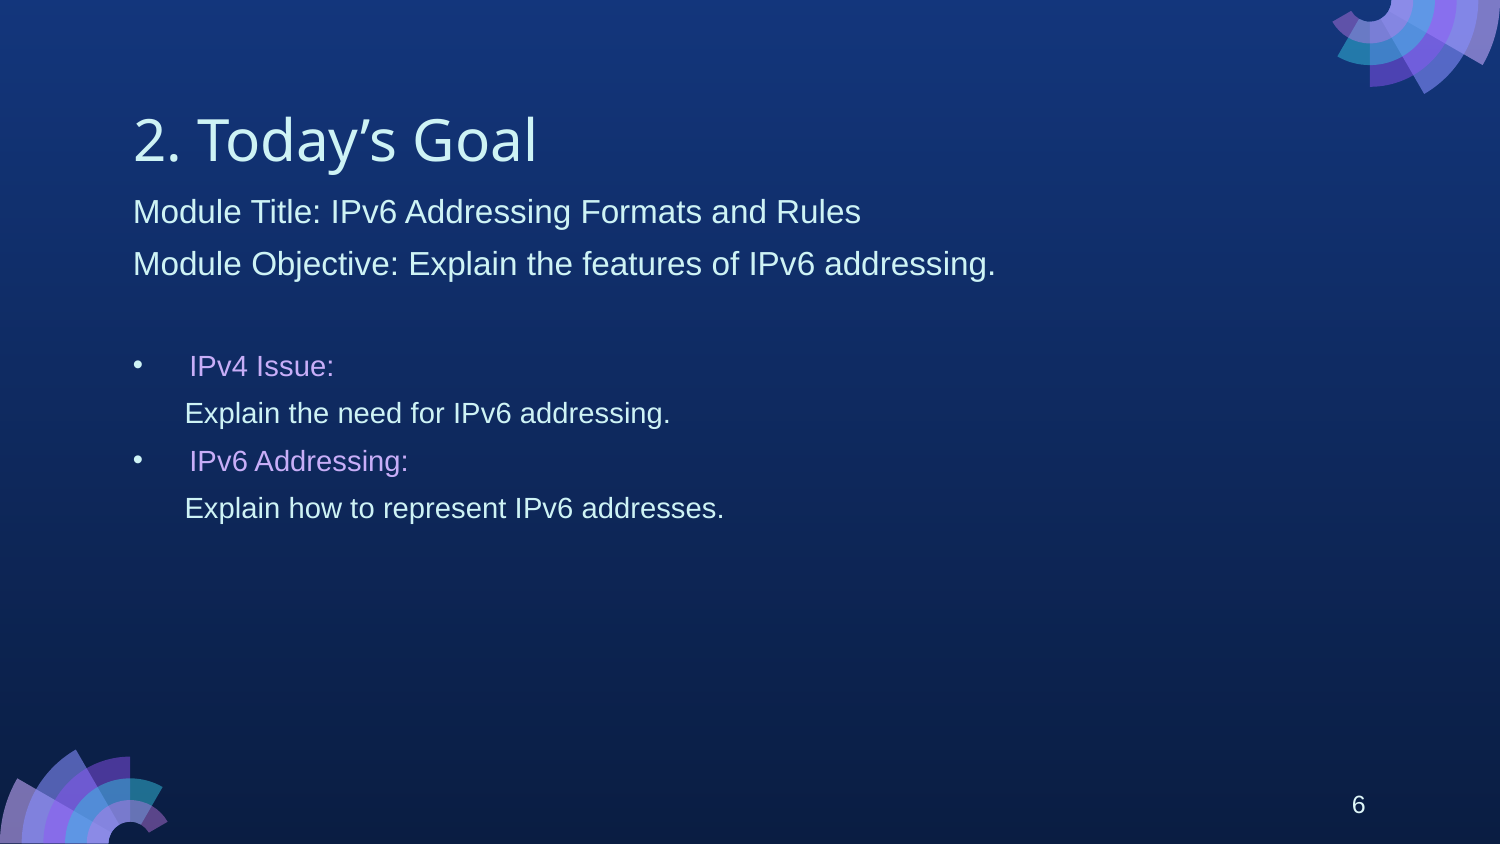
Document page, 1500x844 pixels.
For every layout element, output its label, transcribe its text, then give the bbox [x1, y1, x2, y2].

footer 6 [874, 780, 1381, 826]
title 2. Today’s Goal [118, 88, 1382, 182]
text_box Module Title: IPv6 Addressing Formats and Rules Module Objective: Explain the features of IPv6 addressing. IPv4 Issue: Explain the need for IPv6 addressing. IPv6 Addressing: Explain how to represent IPv6 addresses. [118, 182, 1462, 580]
